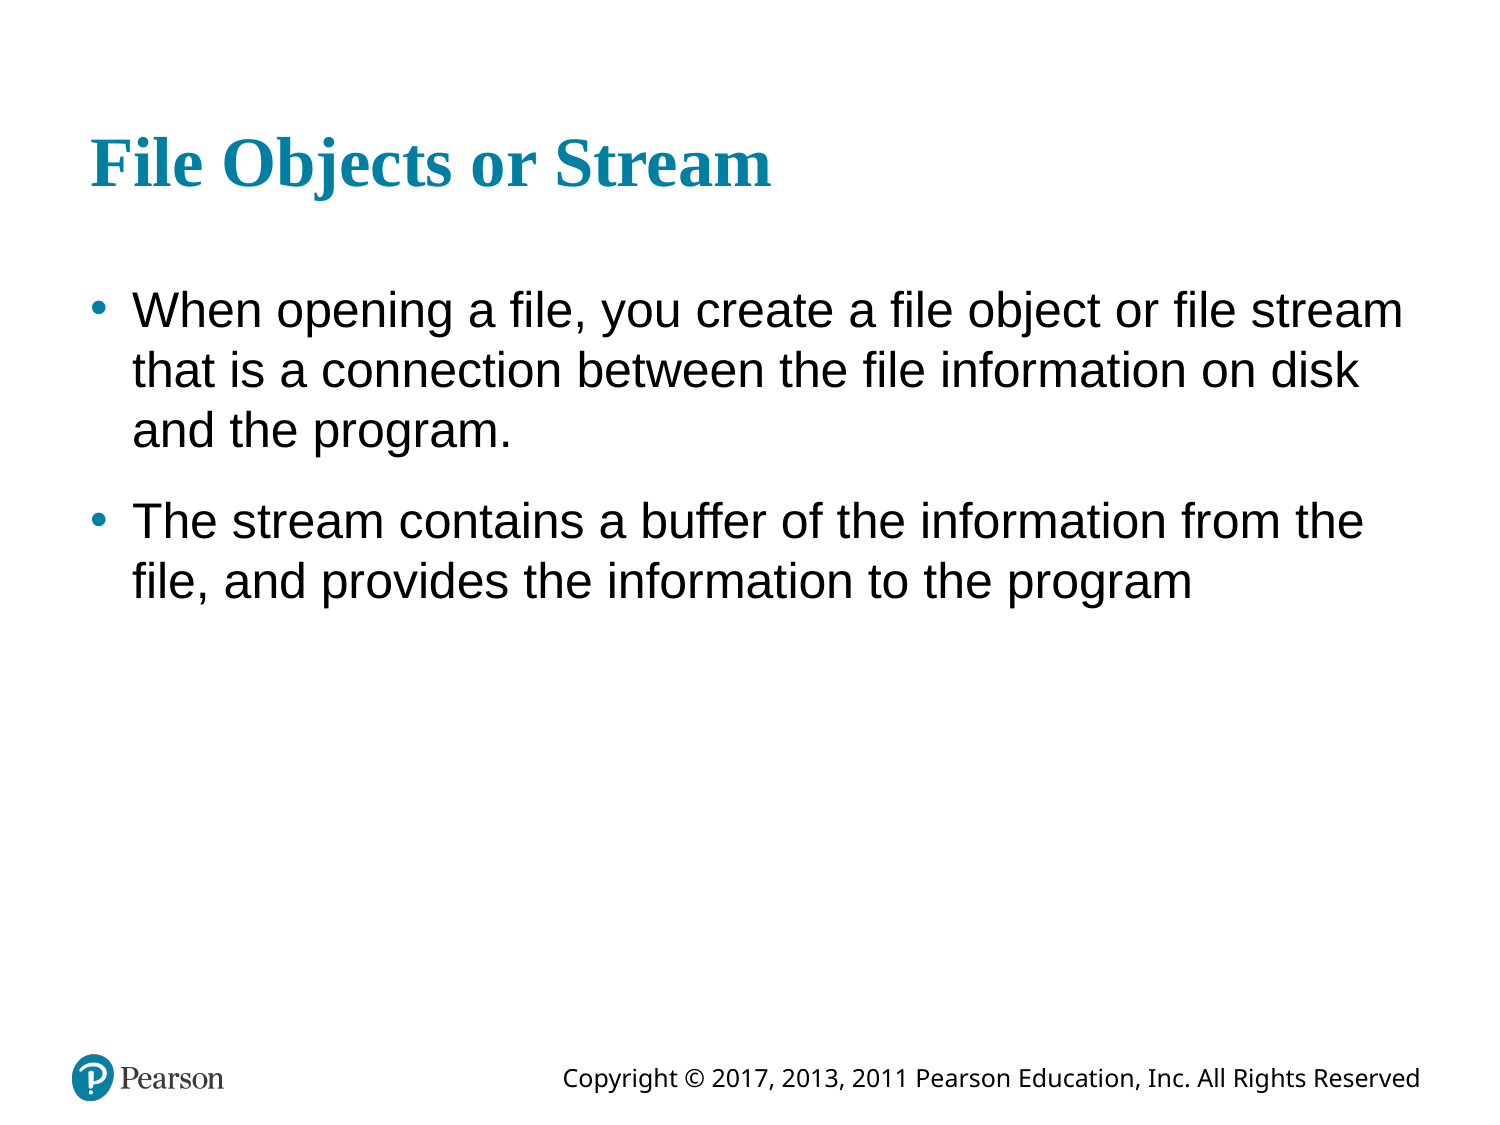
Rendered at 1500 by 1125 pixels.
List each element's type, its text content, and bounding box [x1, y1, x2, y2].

picture [80, 1063, 106, 1088]
title File Objects or Stream [75, 35, 1425, 216]
picture [72, 1054, 88, 1070]
picture [72, 1087, 83, 1101]
list When opening a file, you create a file object or file stream that is a connection between the file information on disk and the program. The stream contains a buffer of the information from the file, and provides the information to the program [75, 262, 1425, 1005]
picture [98, 1054, 224, 1101]
